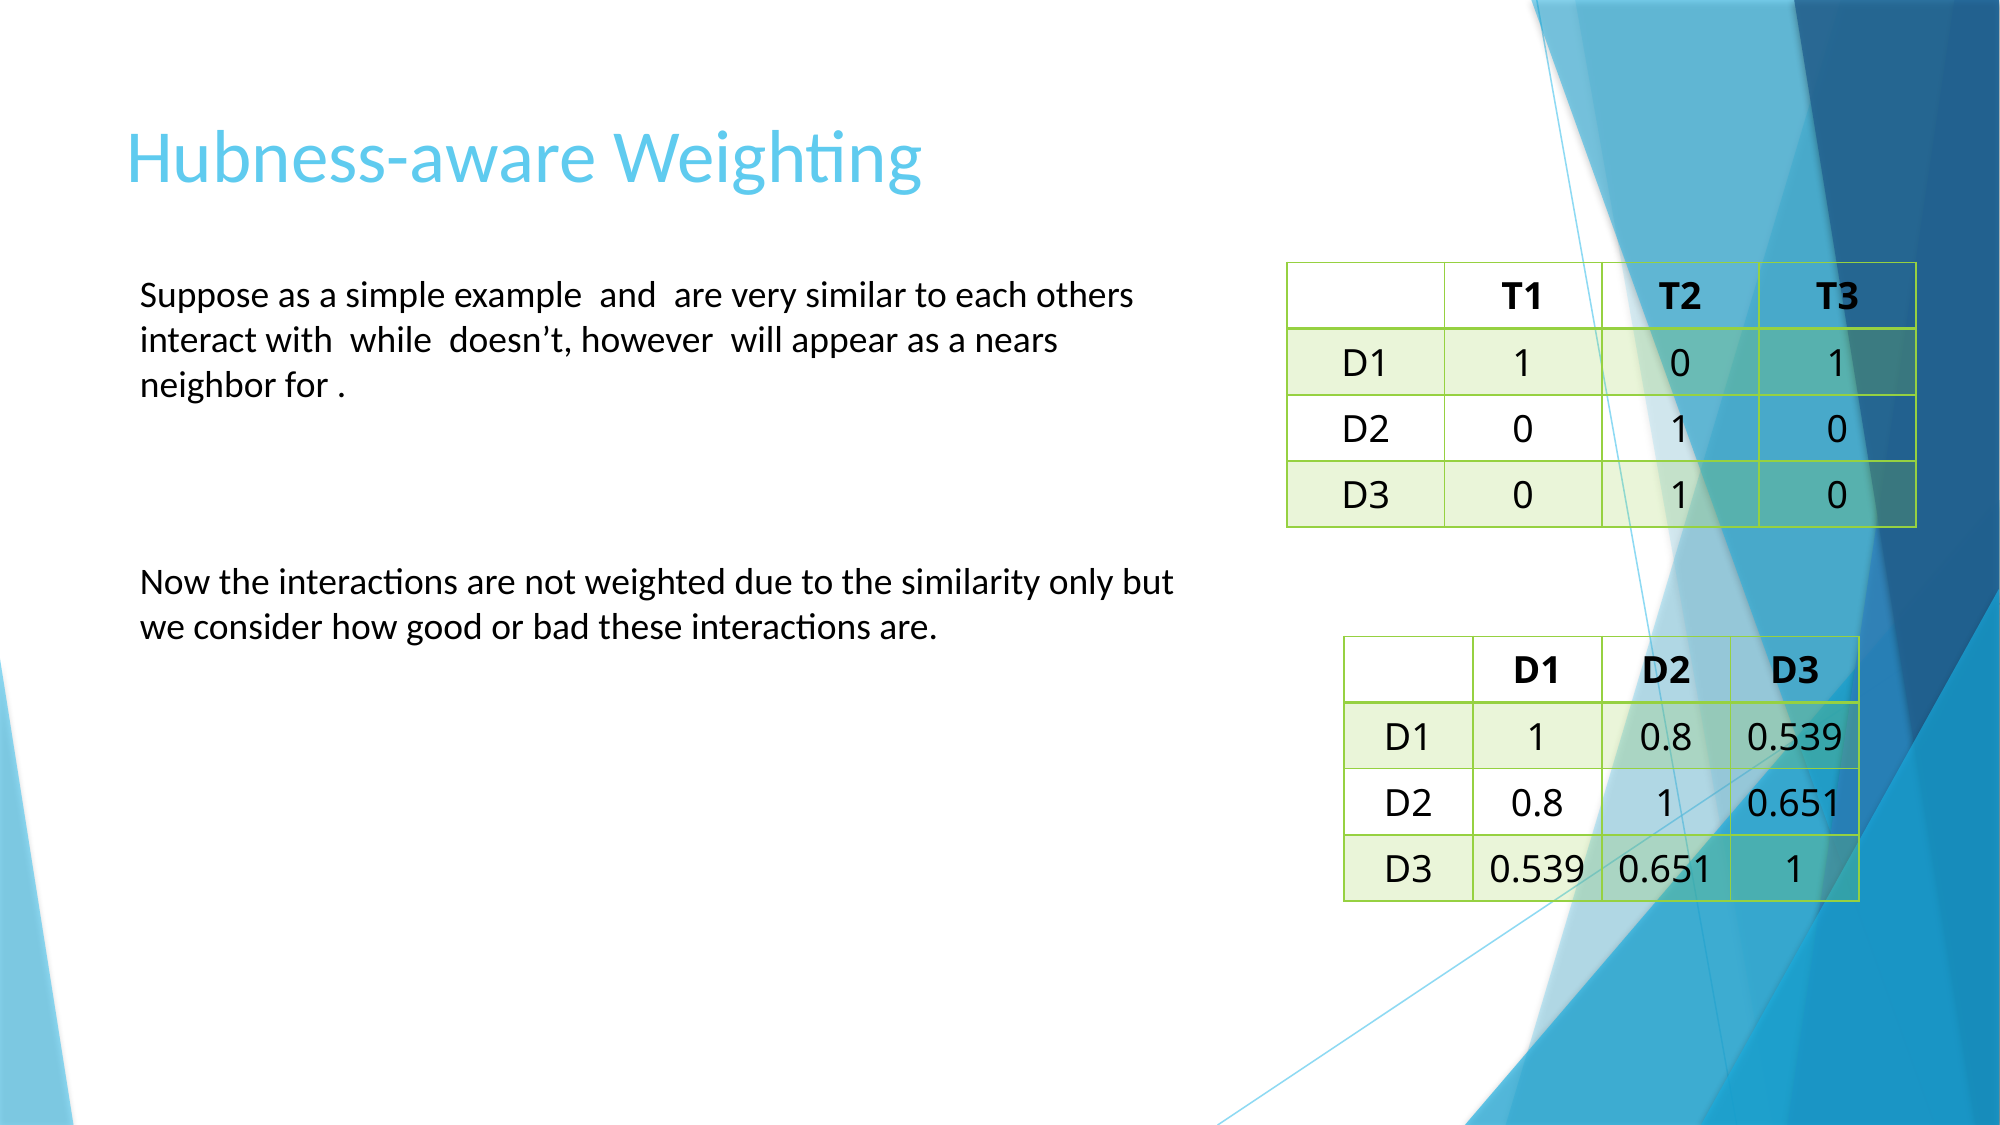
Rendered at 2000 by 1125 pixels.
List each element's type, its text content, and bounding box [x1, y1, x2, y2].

table_cell D3 [1345, 836, 1472, 900]
table_cell 0.539 [1731, 704, 1858, 768]
table_header T3 [1760, 263, 1915, 327]
title Hubness-aware Weighting [111, 99, 1521, 275]
table_cell 0 [1760, 462, 1915, 526]
table_cell 0.651 [1603, 836, 1730, 900]
table_cell 1 [1731, 836, 1858, 900]
table_cell D1 [1345, 704, 1472, 768]
table_cell 0.539 [1474, 836, 1601, 900]
text_box [111, 275, 1625, 988]
table_cell 1 [1603, 769, 1730, 834]
table_cell 0.8 [1603, 704, 1730, 768]
table_cell 0.651 [1731, 769, 1858, 834]
table_header T1 [1445, 263, 1601, 327]
table_header [1288, 263, 1444, 327]
table_cell 1 [1474, 704, 1601, 768]
table_cell D2 [1288, 396, 1444, 460]
table_cell 1 [1445, 330, 1601, 394]
table_header [1345, 637, 1472, 701]
table_header T2 [1603, 263, 1758, 327]
table_cell 0 [1760, 396, 1915, 460]
table_header D2 [1603, 637, 1730, 701]
table_cell 0 [1603, 330, 1758, 394]
table_cell 1 [1603, 462, 1758, 526]
table_cell D2 [1345, 769, 1472, 834]
table_cell 1 [1760, 330, 1915, 394]
table_header D3 [1731, 637, 1858, 701]
table_cell D3 [1288, 462, 1444, 526]
table_cell D1 [1288, 330, 1444, 394]
table_cell 0 [1445, 396, 1601, 460]
table_cell 0.8 [1474, 769, 1601, 834]
table_header D1 [1474, 637, 1601, 701]
table_cell 0 [1445, 462, 1601, 526]
table_cell 1 [1603, 396, 1758, 460]
